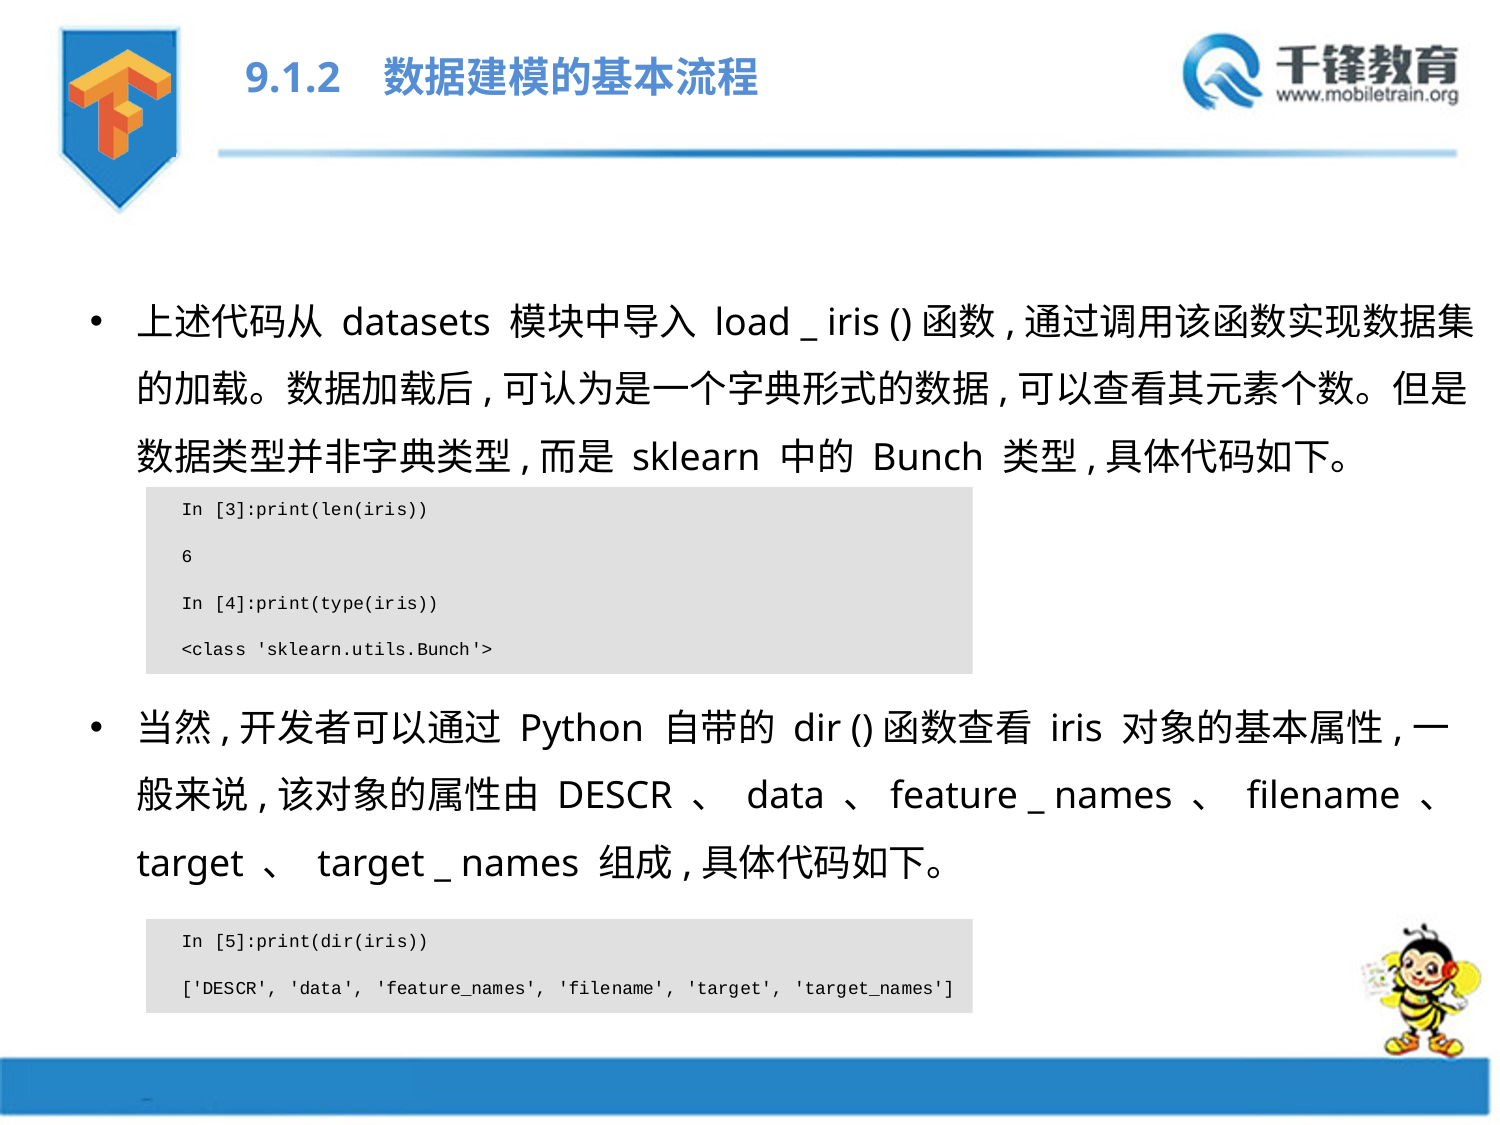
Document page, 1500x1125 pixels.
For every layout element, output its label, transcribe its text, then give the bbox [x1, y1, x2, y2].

text_box 上述代码从 datasets 模块中导入 load _ iris ()函数,通过调用该函数实现数据集的加载。数据加载后,可认为是一个字典形式的数据,可以查看其元素个数。但是数据类型并非字典类型,而是 sklearn 中的 Bunch 类型,具体代码如下。 [0, 267, 1496, 486]
text_box 当然,开发者可以通过 Python 自带的 dir ()函数查看 iris 对象的基本属性,一般来说,该对象的属性由 DESCR 、 data 、feature _ names 、 filename 、 target 、 target _ names 组成,具体代码如下。 [0, 673, 1496, 892]
picture [0, 0, 1500, 1125]
text_box 9.1.2 数据建模的基本流程 [230, 29, 1069, 122]
